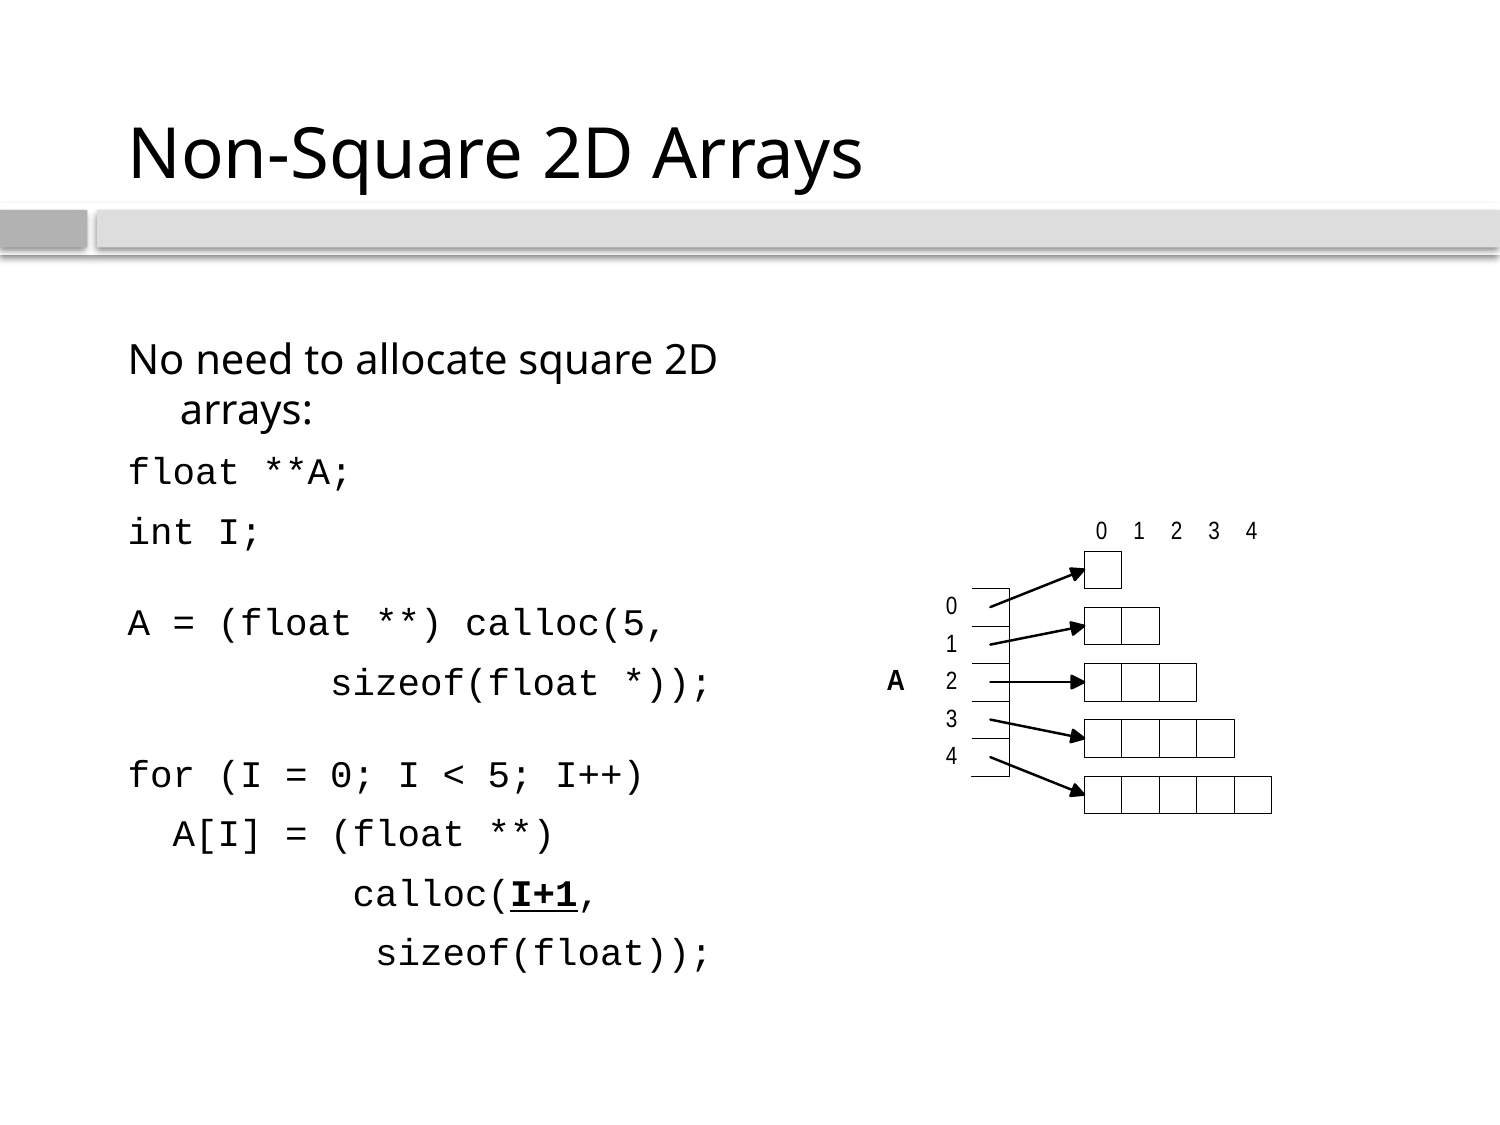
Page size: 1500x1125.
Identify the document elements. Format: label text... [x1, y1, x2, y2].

list No need to allocate square 2D arrays: float **A; int I; A = (float **) calloc(5, sizeof(float *)); for (I = 0; I < 5; I++) A[I] = (float **) calloc(I+1, sizeof(float)); [112, 324, 738, 1000]
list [872, 507, 1278, 818]
title Non-Square 2D Arrays [112, 99, 1388, 200]
